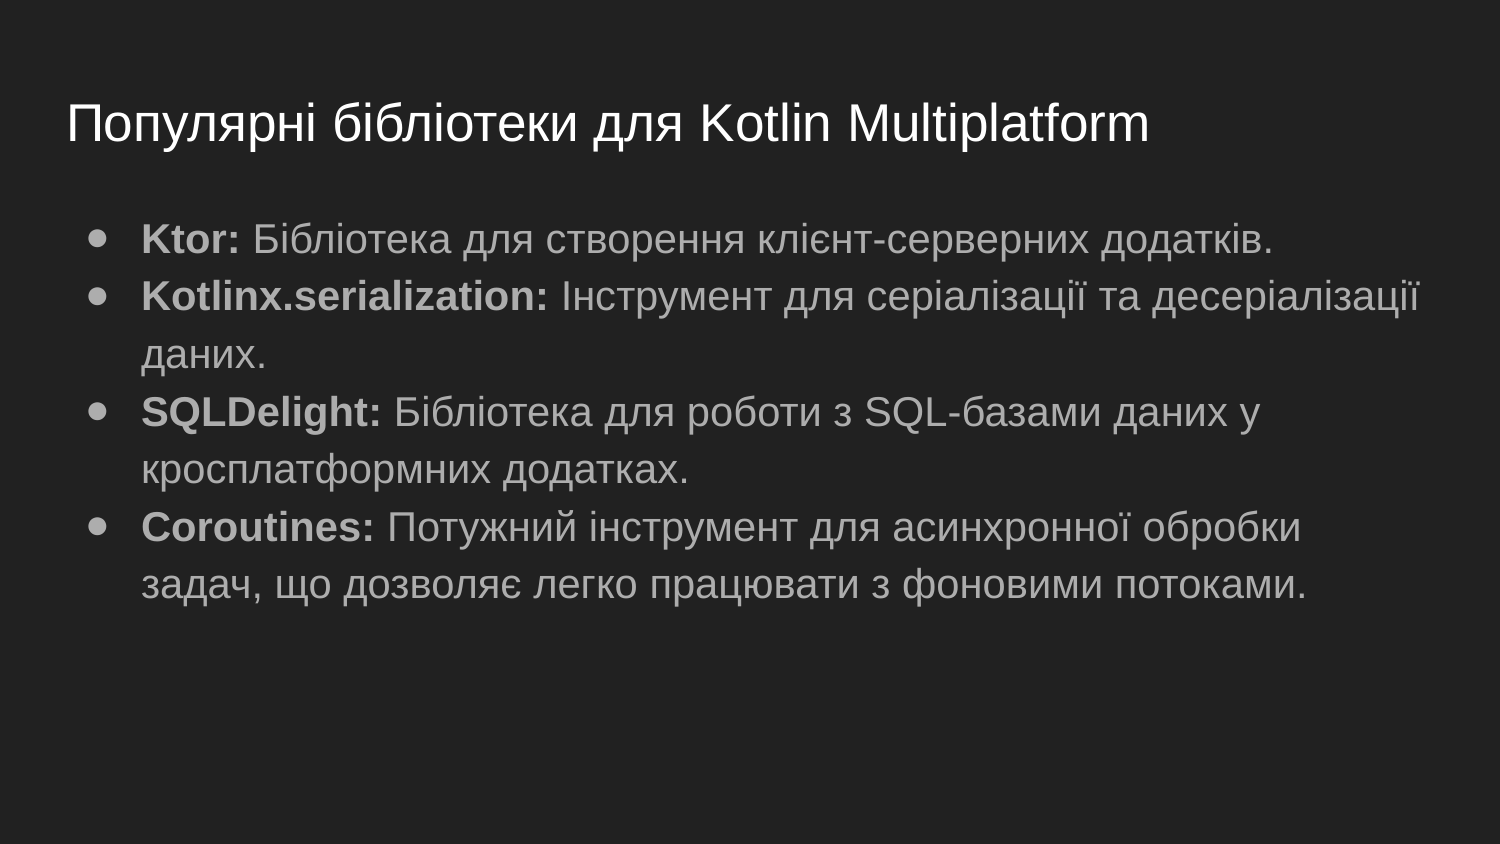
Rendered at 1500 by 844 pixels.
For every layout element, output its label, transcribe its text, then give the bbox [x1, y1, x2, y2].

list Ktor: Бібліотека для створення клієнт-серверних додатків. Kotlinx.serialization: Інструмент для серіалізації та десеріалізації даних. SQLDelight: Бібліотека для роботи з SQL-базами даних у кросплатформних додатках. Coroutines: Потужний інструмент для асинхронної обробки задач, що дозволяє легко працювати з фоновими потоками. [51, 189, 1449, 750]
title Популярні бібліотеки для Kotlin Multiplatform [51, 72, 1449, 167]
